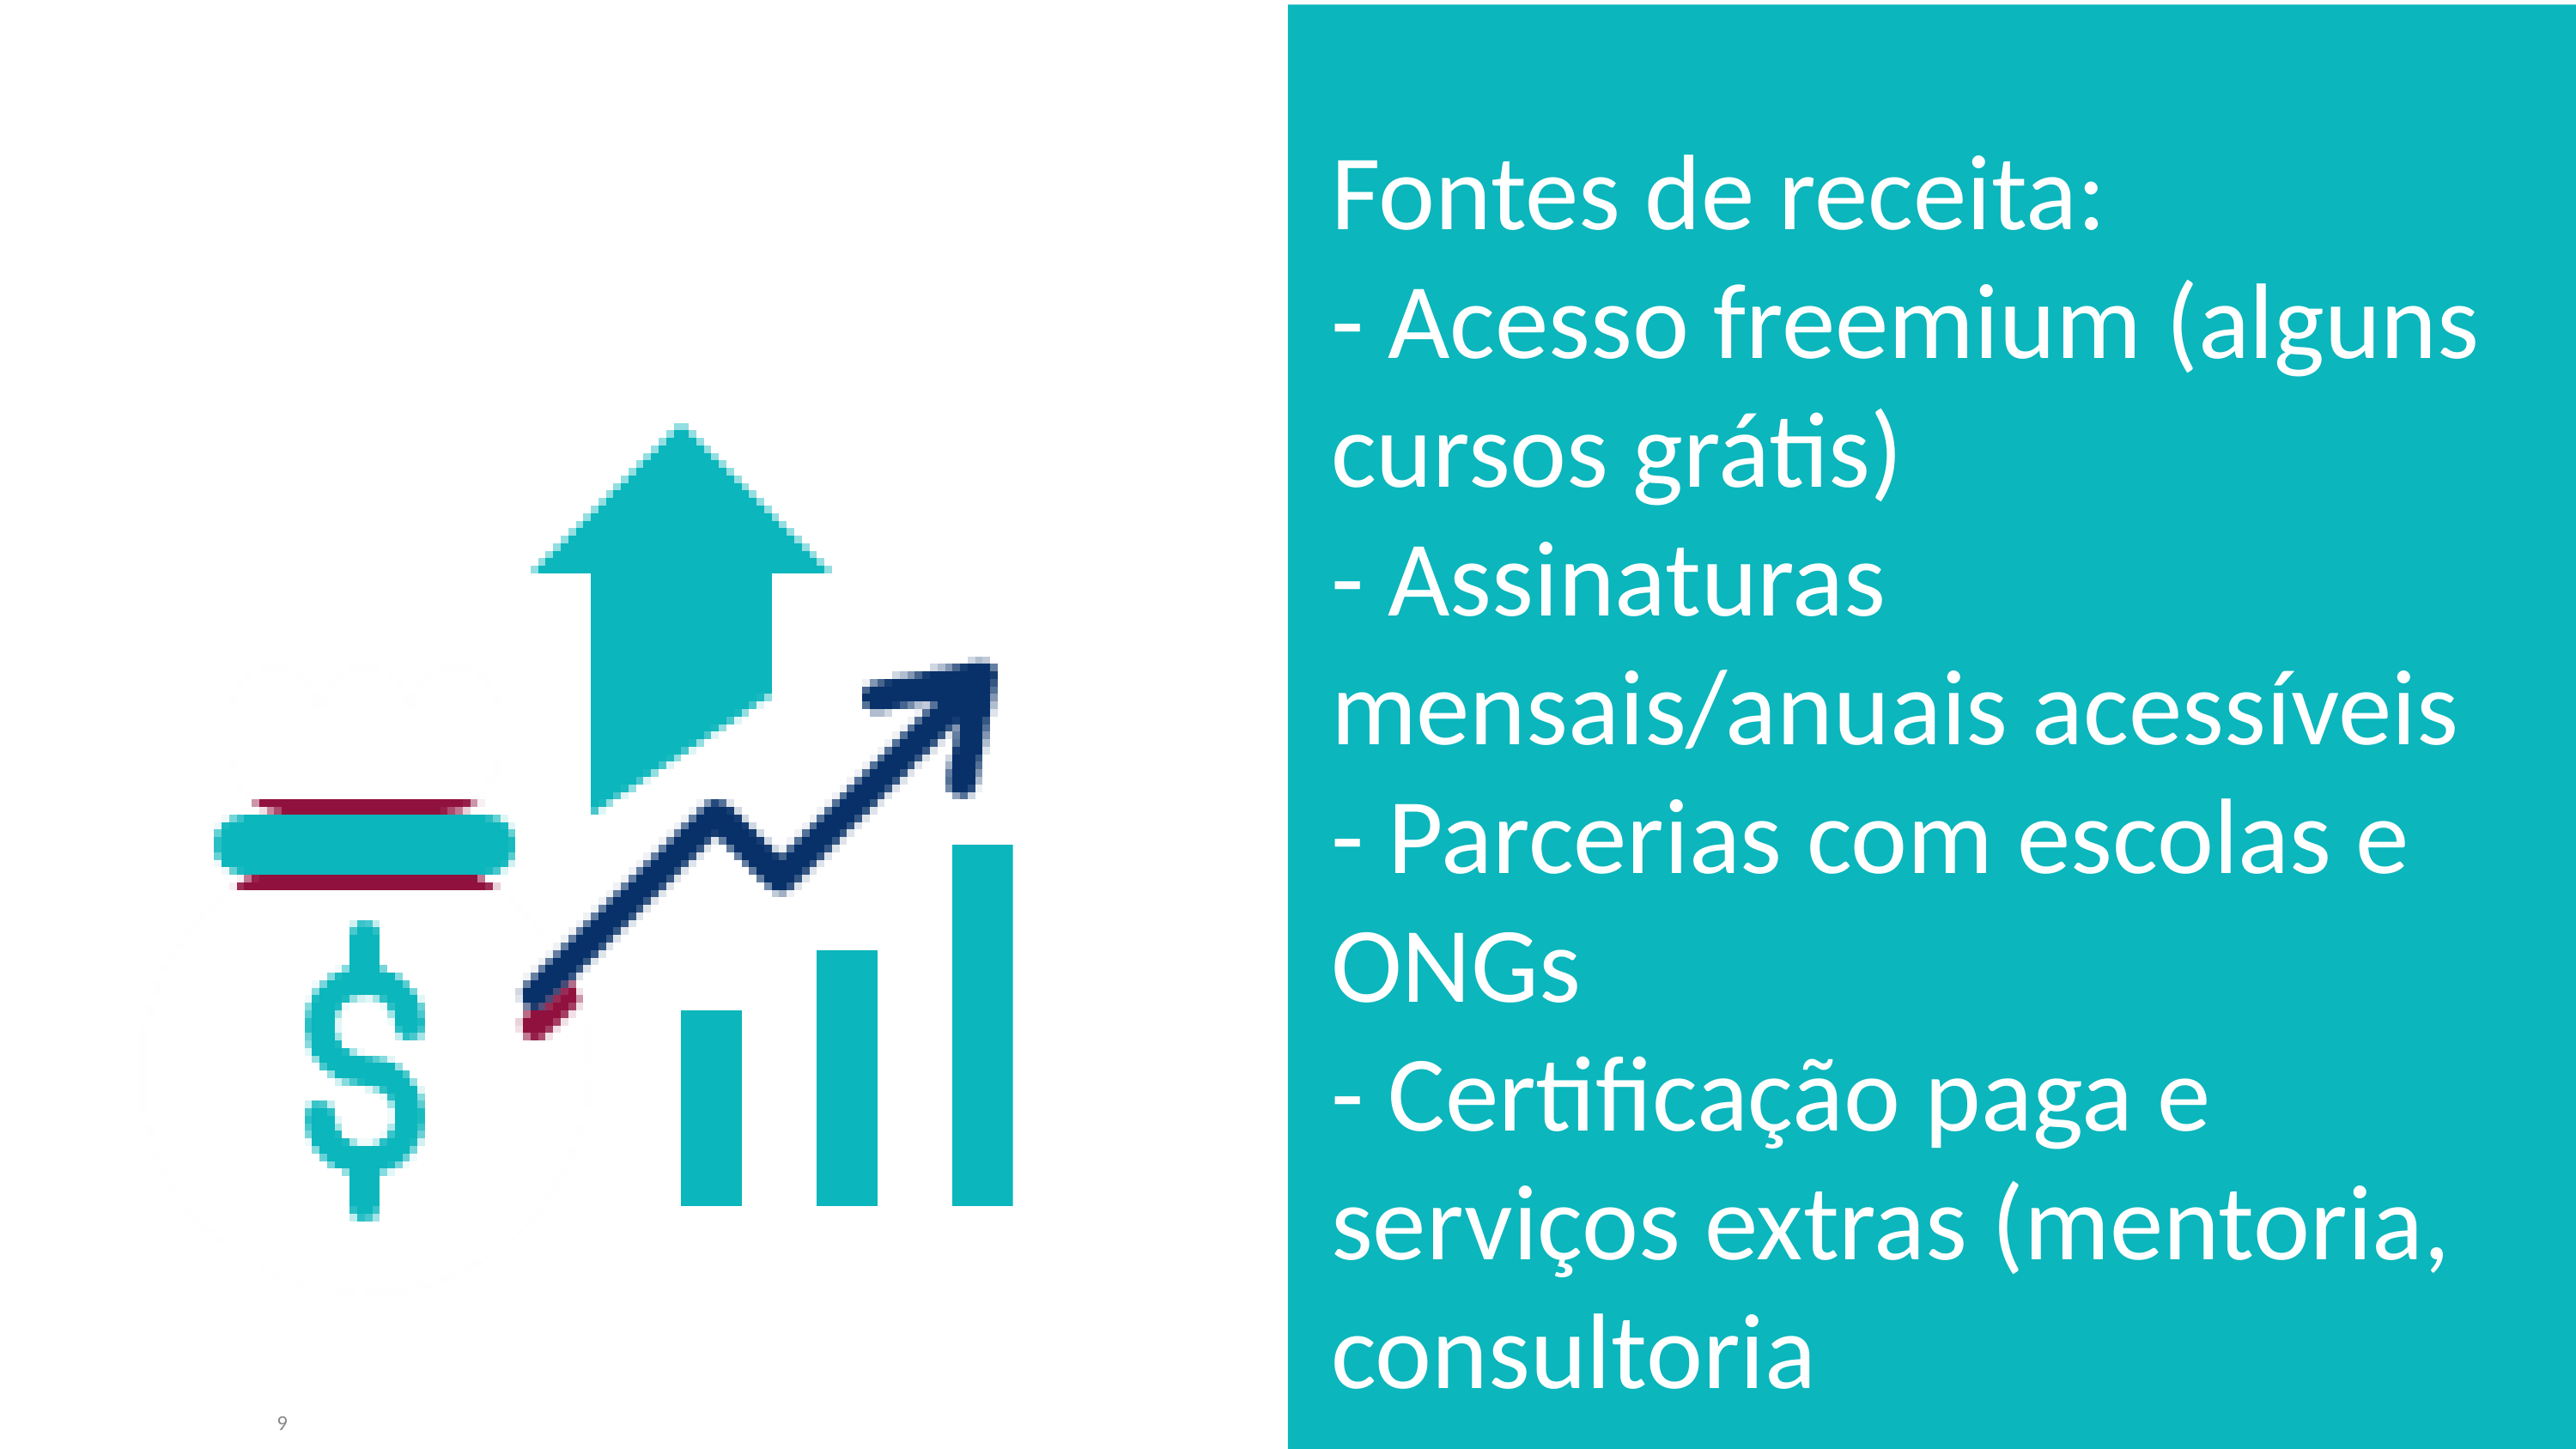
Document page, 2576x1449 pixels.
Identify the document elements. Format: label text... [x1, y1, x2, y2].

slide_number 9 [0, 1396, 301, 1448]
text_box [1287, 4, 2576, 1449]
text_box [139, 423, 1013, 1297]
